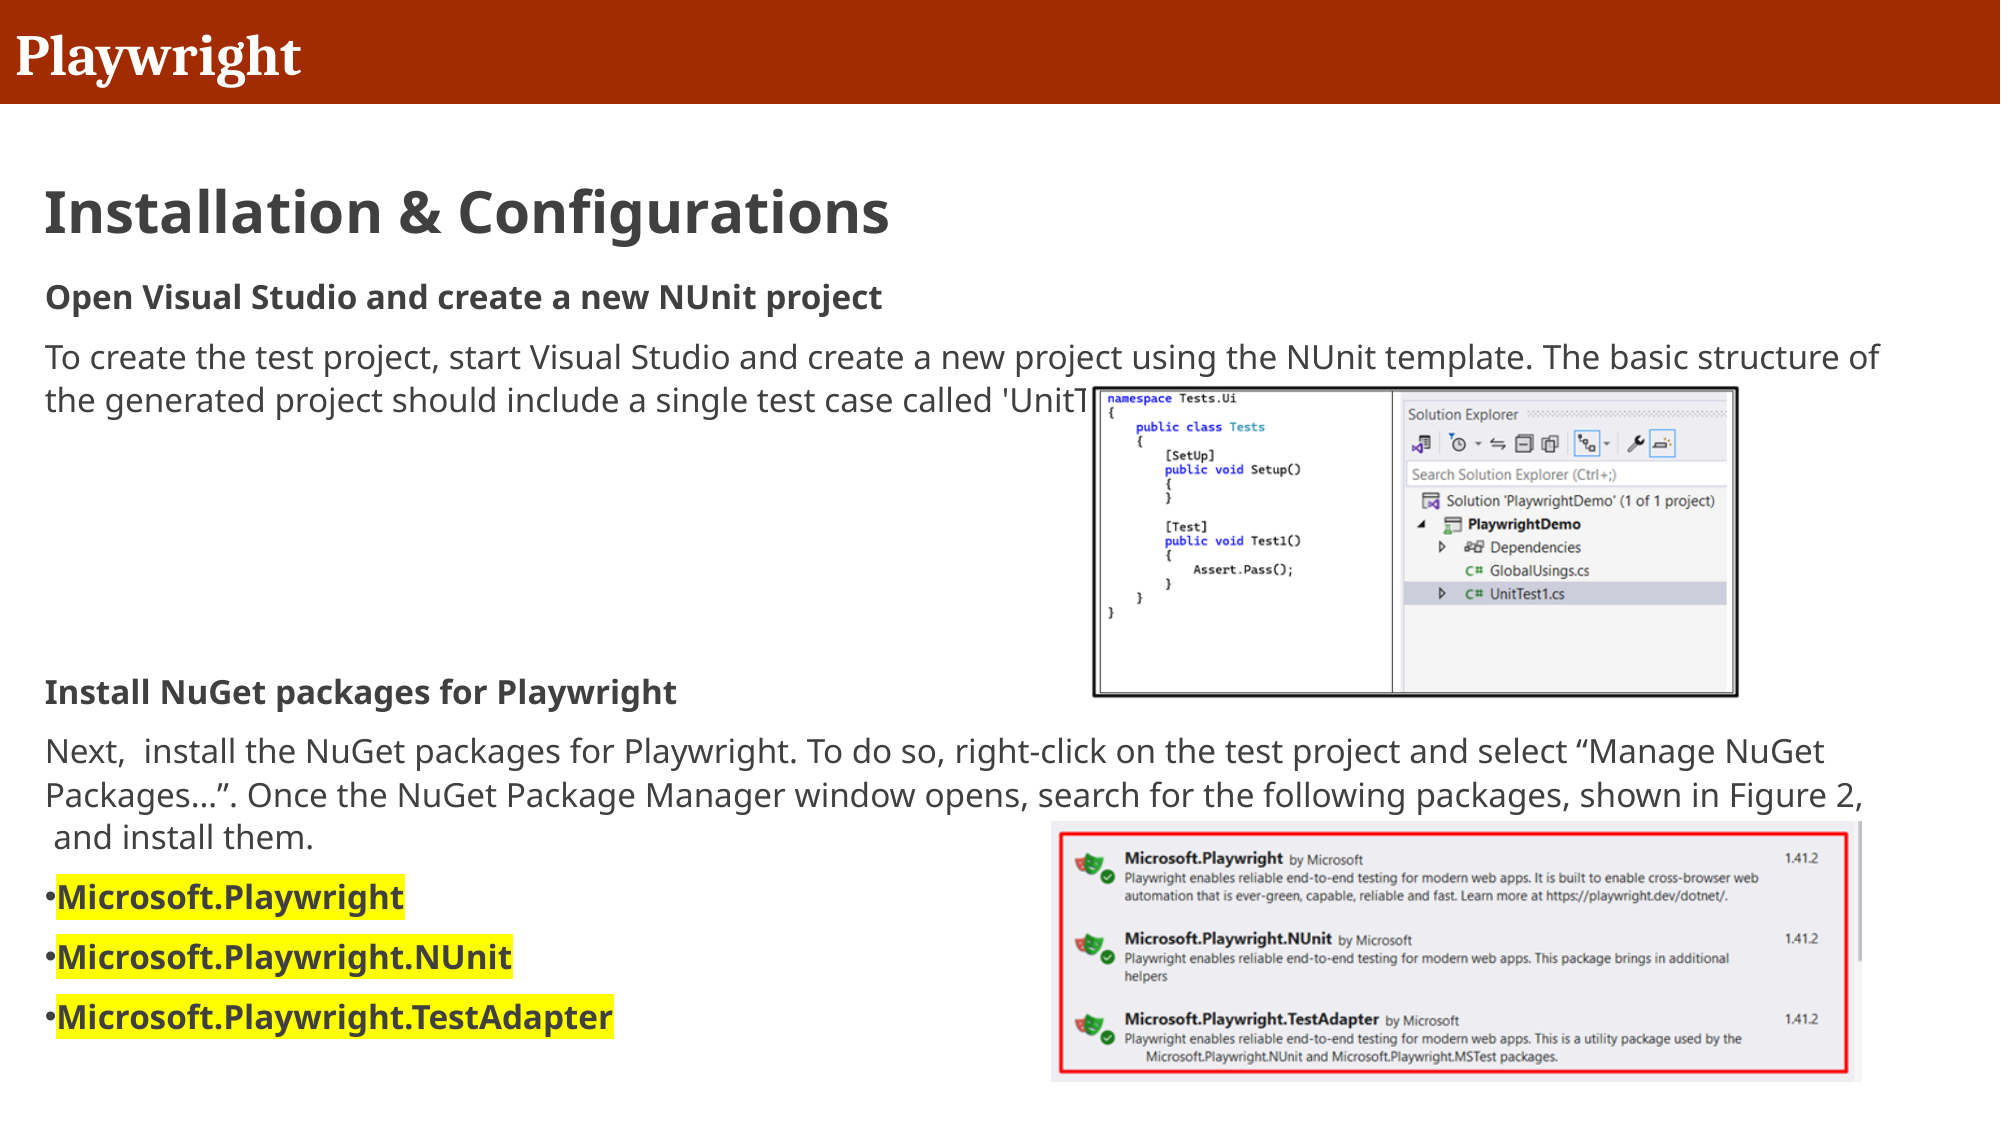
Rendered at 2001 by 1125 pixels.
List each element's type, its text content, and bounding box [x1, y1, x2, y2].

list Installation & Configurations [29, 161, 1929, 265]
text_box Open Visual Studio and create a new NUnit project To create the test project, start Visual Studio and create a new project using the NUnit template. The basic structure of the generated project should include a single test case called 'UnitTest1.cs’ Install NuGet packages for Playwright Next, install the NuGet packages for Playwright. To do so, right-click on the test project and select “Manage NuGet Packages…”. Once the NuGet Package Manager window opens, search for the following packages, shown in Figure 2, and install them. Microsoft.Playwright Microsoft.Playwright.NUnit Microsoft.Playwright.TestAdapter [29, 265, 1929, 1100]
title Playwright [0, 0, 2000, 104]
picture [1051, 821, 1862, 1082]
picture [1086, 383, 1756, 704]
